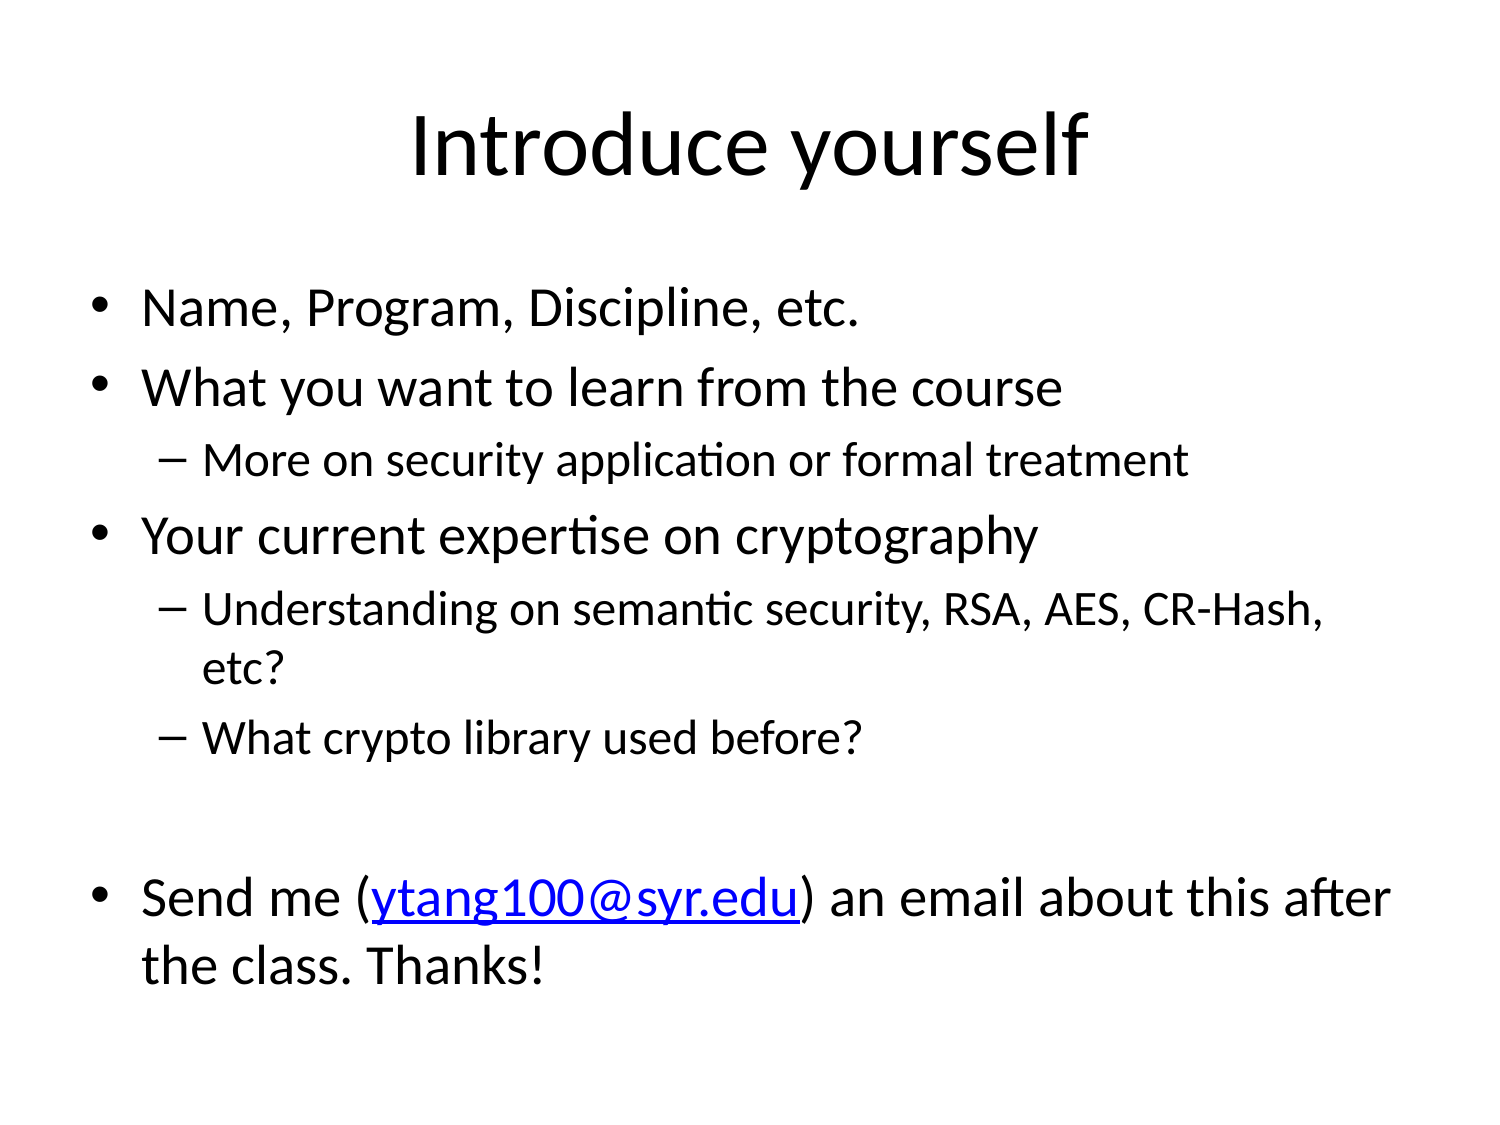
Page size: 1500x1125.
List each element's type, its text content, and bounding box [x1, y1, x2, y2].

title Introduce yourself [75, 45, 1425, 233]
list Name, Program, Discipline, etc. What you want to learn from the course More on security application or formal treatment Your current expertise on cryptography Understanding on semantic security, RSA, AES, CR-Hash, etc? What crypto library used before? Send me (ytang100@syr.edu) an email about this after the class. Thanks! [75, 262, 1425, 1005]
